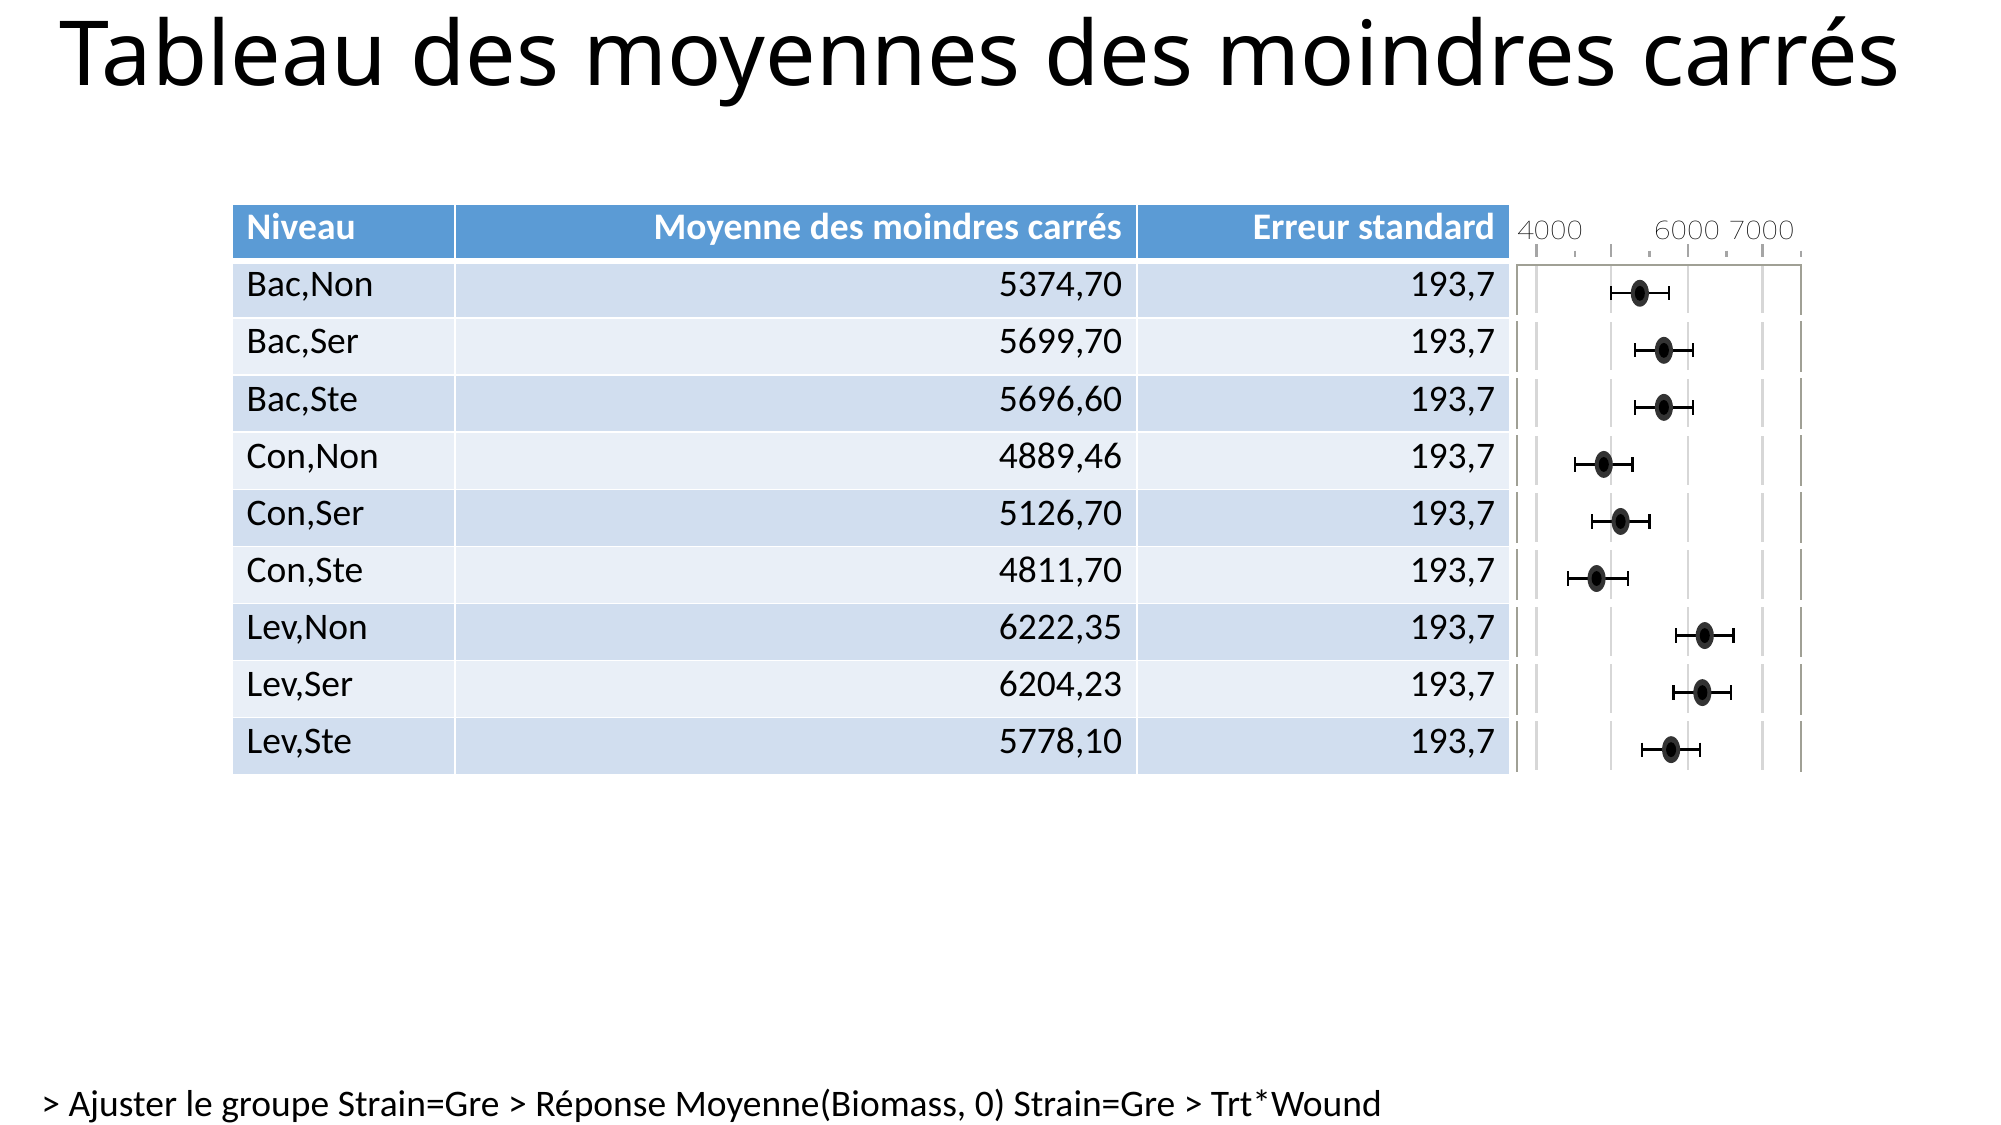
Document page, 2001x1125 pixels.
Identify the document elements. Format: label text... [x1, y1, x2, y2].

table_cell 5699,70 [456, 319, 1136, 374]
table_cell 193,7 [1138, 319, 1509, 374]
table_header Moyenne des moindres carrés [456, 205, 1136, 258]
table_cell 193,7 [1138, 547, 1509, 603]
table_cell Lev,Ser [233, 661, 454, 717]
table_cell 5778,10 [456, 718, 1136, 774]
table_cell [1511, 547, 1805, 603]
table_cell Lev,Non [233, 604, 454, 660]
table_cell 5126,70 [456, 490, 1136, 546]
table_cell 4889,46 [456, 433, 1136, 489]
table_cell Con,Ste [233, 547, 454, 603]
table_cell [1511, 376, 1805, 431]
table_header Niveau [233, 205, 454, 258]
table_cell 193,7 [1138, 264, 1509, 317]
table_cell 6222,35 [456, 604, 1136, 660]
table_cell 193,7 [1138, 718, 1509, 774]
table_cell [1511, 661, 1805, 717]
table_cell 193,7 [1138, 433, 1509, 489]
table_cell Bac,Ser [233, 319, 454, 374]
table_header [1511, 205, 1805, 258]
text_box > Ajuster le groupe Strain=Gre > Réponse Moyenne(Biomass, 0) Strain=Gre > Trt*Wound [41, 1079, 1384, 1125]
title Tableau des moyennes des moindres carrés [0, 0, 1963, 113]
table_cell Lev,Ste [233, 718, 454, 774]
table_cell 193,7 [1138, 661, 1509, 717]
table_cell Bac,Ste [233, 376, 454, 431]
table_header Erreur standard [1138, 205, 1509, 258]
table_cell Bac,Non [233, 264, 454, 317]
table_cell 5696,60 [456, 376, 1136, 431]
table_cell Con,Non [233, 433, 454, 489]
table_cell 6204,23 [456, 661, 1136, 717]
table_cell 193,7 [1138, 604, 1509, 660]
table_cell 193,7 [1138, 376, 1509, 431]
table_cell [1511, 319, 1805, 374]
table_cell [1511, 433, 1805, 489]
table_cell [1511, 604, 1805, 660]
table_cell 5374,70 [456, 264, 1136, 317]
table_cell 4811,70 [456, 547, 1136, 603]
table_cell Con,Ser [233, 490, 454, 546]
table_cell [1511, 264, 1805, 317]
table_cell [1511, 490, 1805, 546]
table_cell [1511, 718, 1805, 774]
table_cell 193,7 [1138, 490, 1509, 546]
